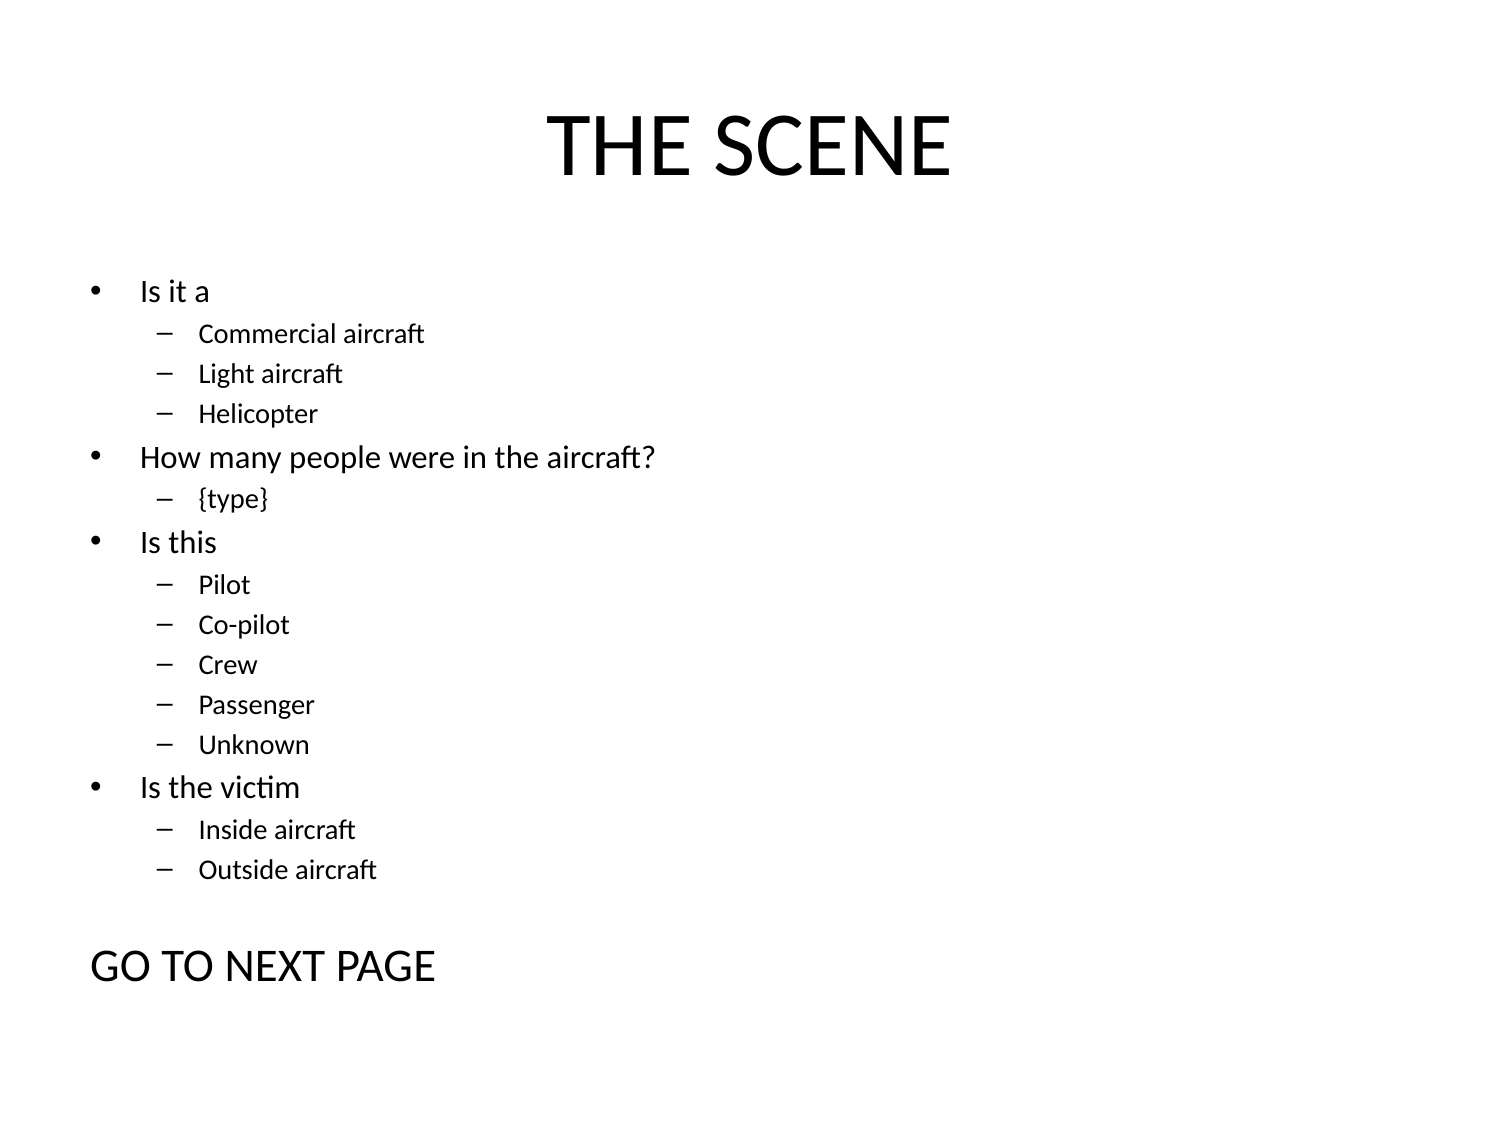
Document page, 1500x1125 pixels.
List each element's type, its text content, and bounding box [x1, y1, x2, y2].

list Is it a Commercial aircraft Light aircraft Helicopter How many people were in the aircraft? {type} Is this Pilot Co-pilot Crew Passenger Unknown Is the victim Inside aircraft Outside aircraft GO TO NEXT PAGE [75, 262, 1425, 1005]
title THE SCENE [75, 45, 1425, 233]
